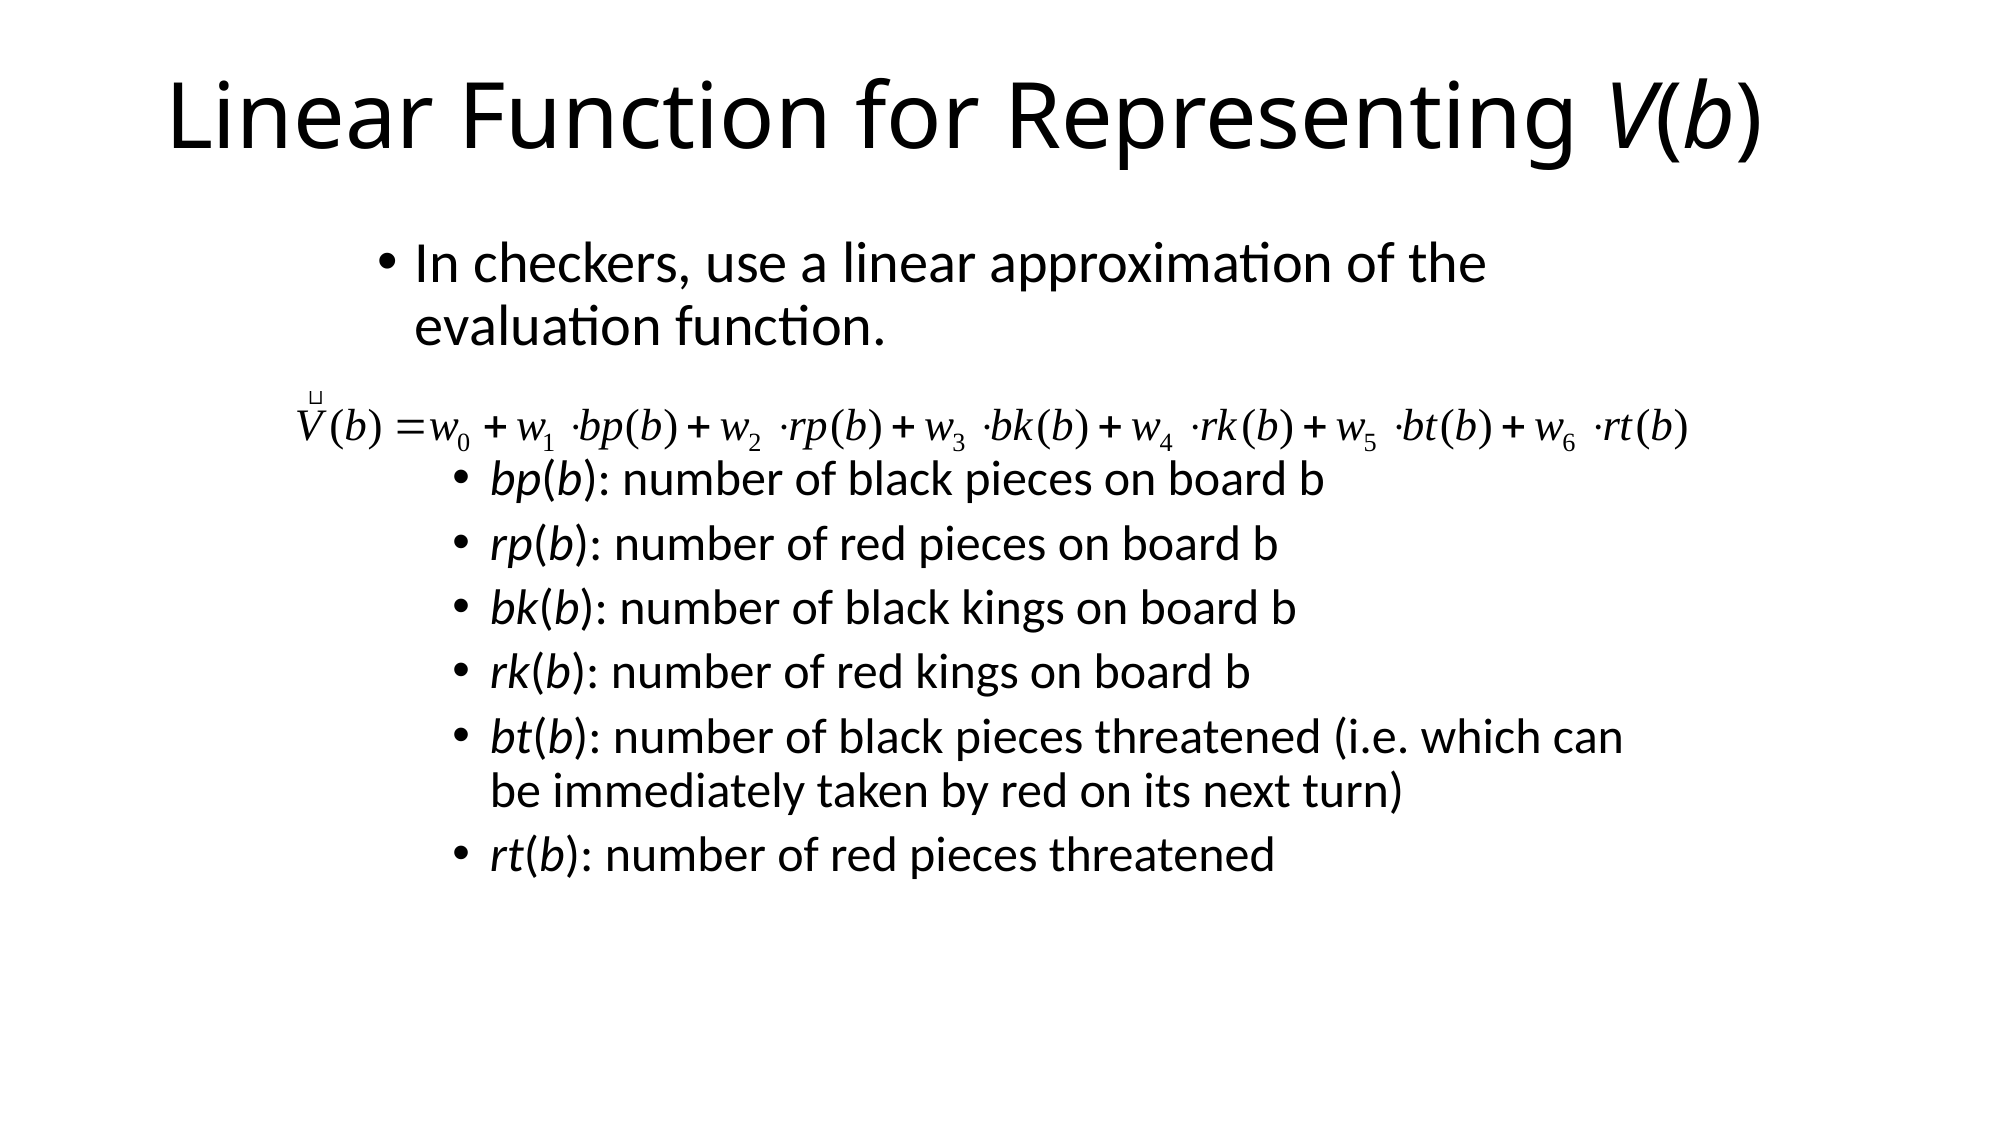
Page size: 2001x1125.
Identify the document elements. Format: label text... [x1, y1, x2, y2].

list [292, 391, 1698, 463]
list In checkers, use a linear approximation of the evaluation function. bp(b): number of black pieces on board b rp(b): number of red pieces on board b bk(b): number of black kings on board b rk(b): number of red kings on board b bt(b): number of black pieces threatened (i.e. which can be immediately taken by red on its next turn) rt(b): number of red pieces threatened [362, 224, 1662, 391]
list In checkers, use a linear approximation of the evaluation function. bp(b): number of black pieces on board b rp(b): number of red pieces on board b bk(b): number of black kings on board b rk(b): number of red kings on board b bt(b): number of black pieces threatened (i.e. which can be immediately taken by red on its next turn) rt(b): number of red pieces threatened [362, 463, 1662, 994]
title Linear Function for Representing V(b) [150, 37, 1850, 200]
